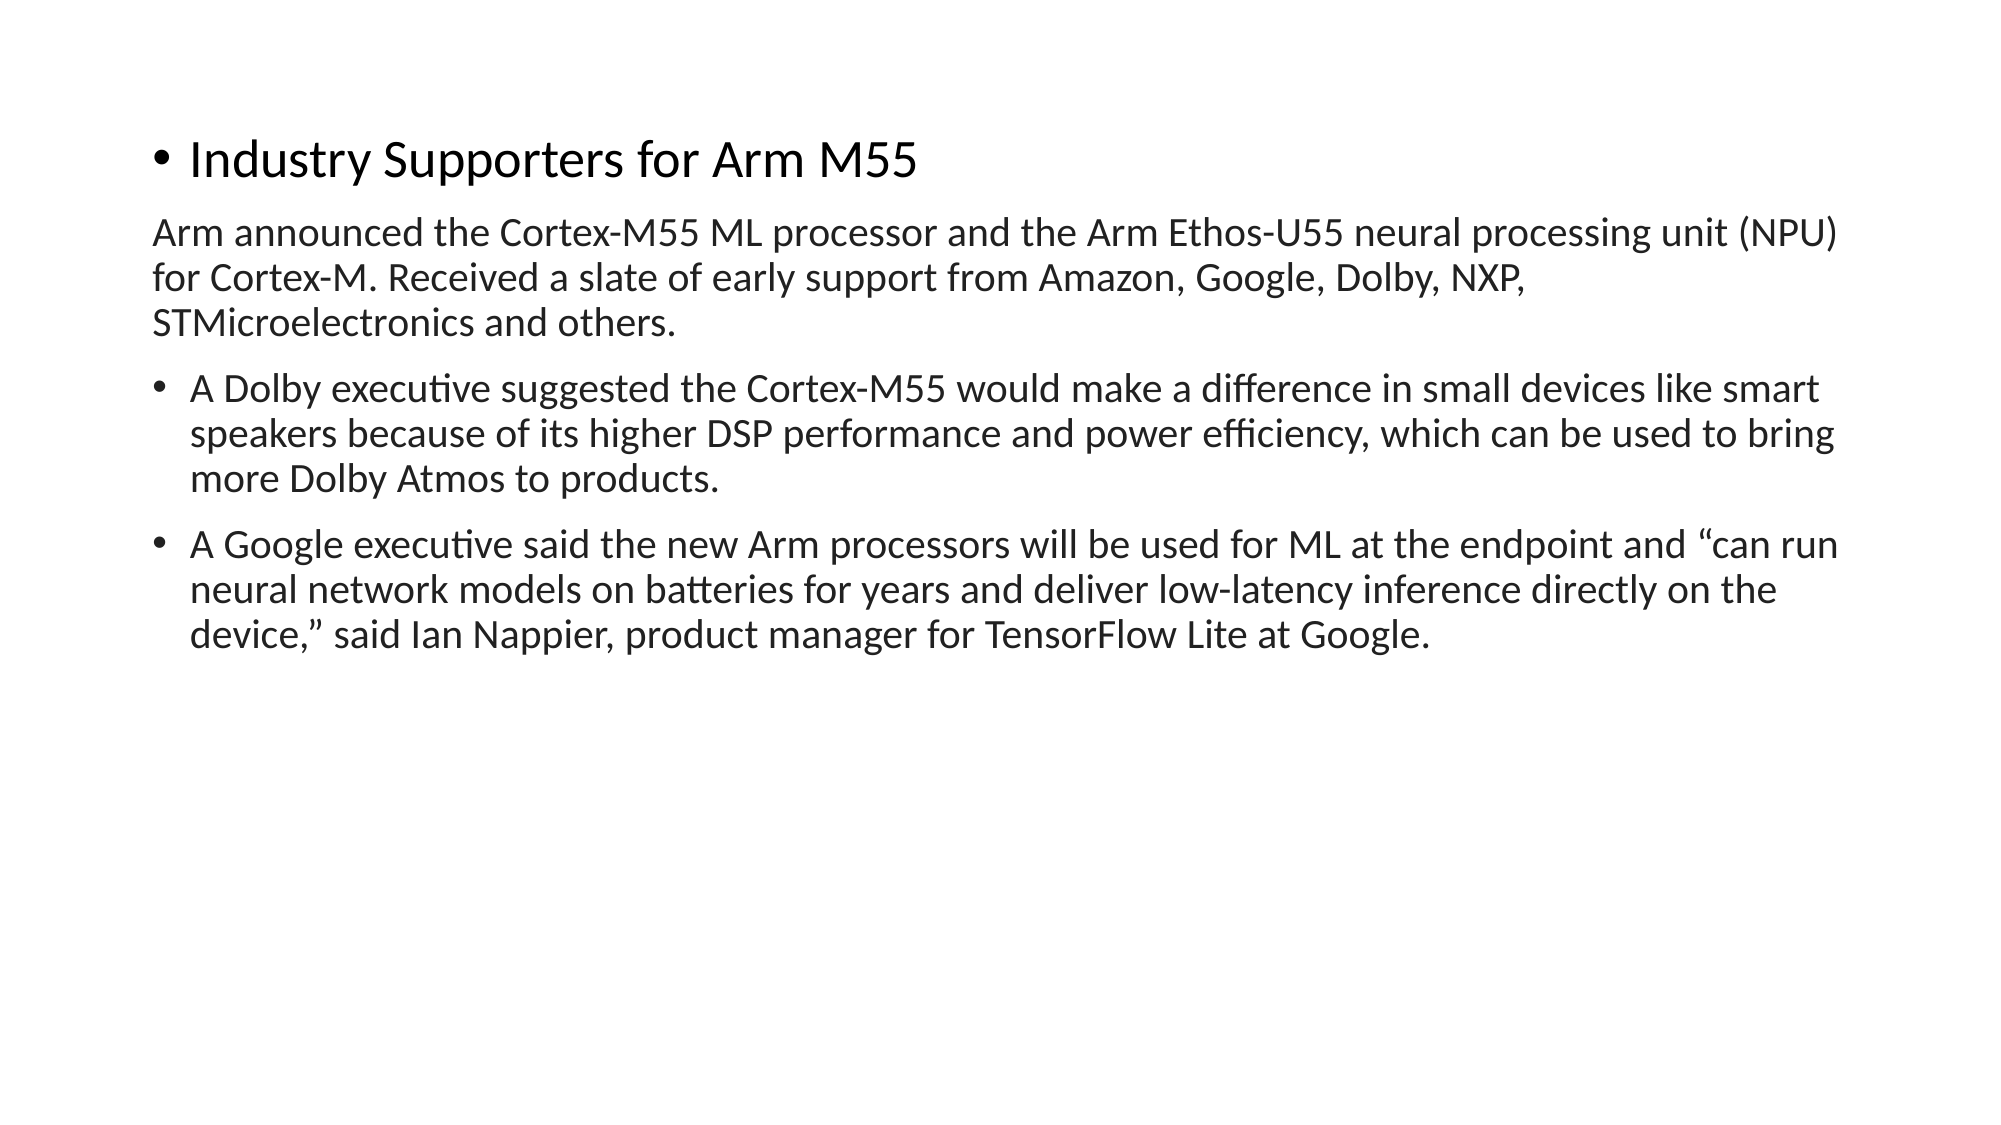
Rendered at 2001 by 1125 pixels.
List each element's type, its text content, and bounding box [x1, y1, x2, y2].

list Industry Supporters for Arm M55 Arm announced the Cortex-M55 ML processor and the Arm Ethos-U55 neural processing unit (NPU) for Cortex-M. Received a slate of early support from Amazon, Google, Dolby, NXP, STMicroelectronics and others. A Dolby executive suggested the Cortex-M55 would make a difference in small devices like smart speakers because of its higher DSP performance and power efficiency, which can be used to bring more Dolby Atmos to products. A Google executive said the new Arm processors will be used for ML at the endpoint and “can run neural network models on batteries for years and deliver low-latency inference directly on the device,” said Ian Nappier, product manager for TensorFlow Lite at Google. [137, 123, 1863, 1014]
